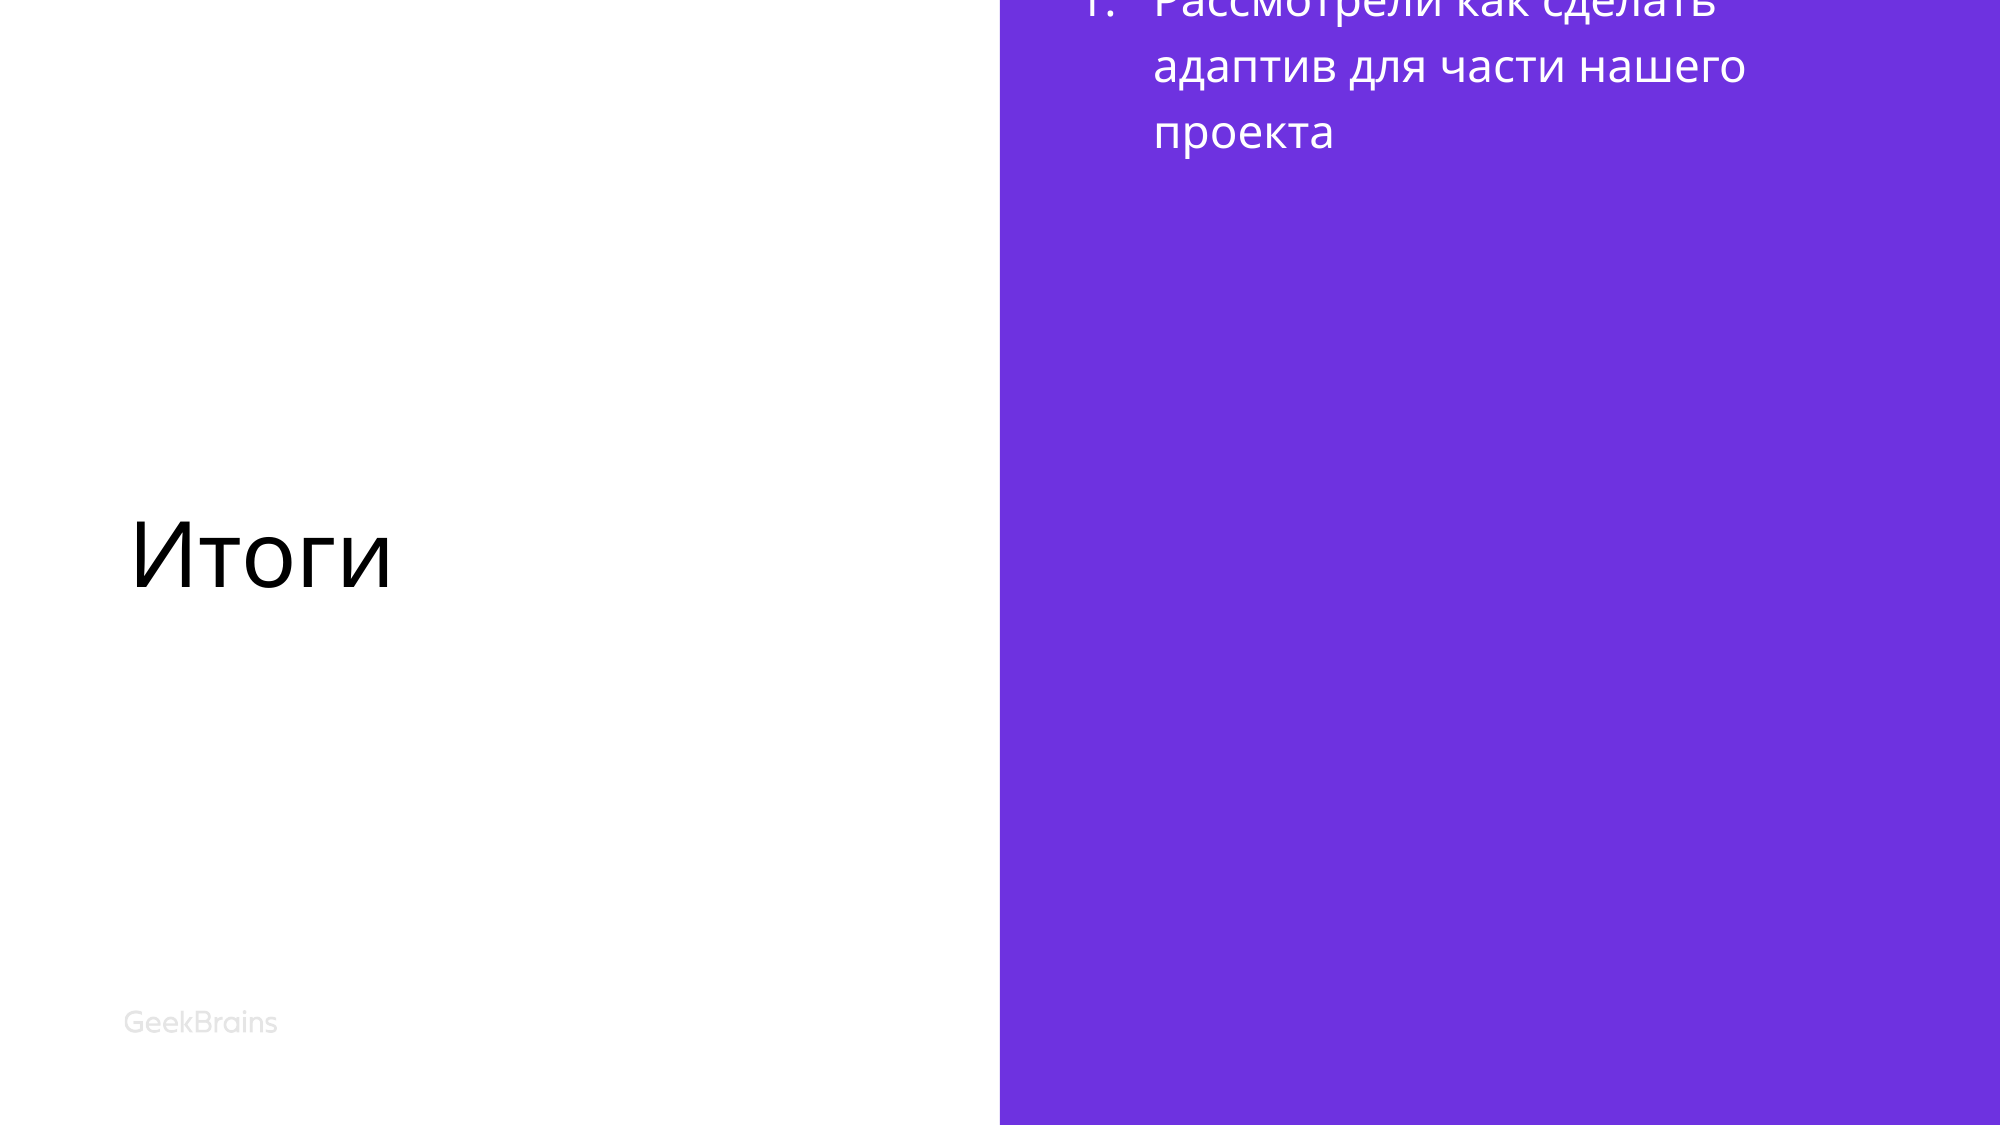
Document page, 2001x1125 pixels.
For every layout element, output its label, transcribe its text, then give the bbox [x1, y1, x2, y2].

title Итоги [113, 113, 882, 1002]
picture [124, 1010, 277, 1033]
list Рассмотрели как сделать адаптив для части нашего проекта [1063, 0, 1831, 503]
